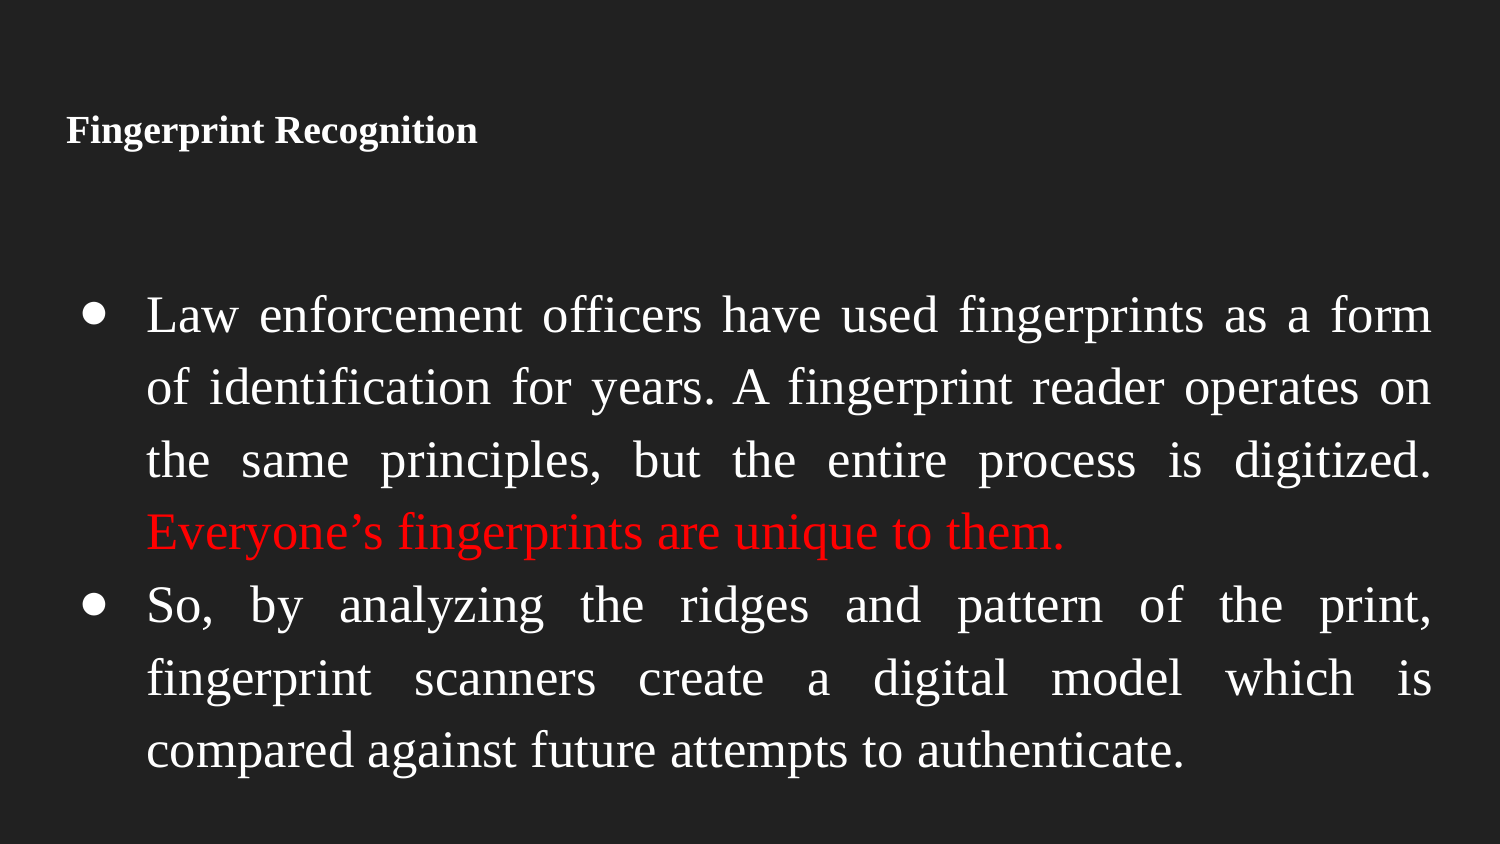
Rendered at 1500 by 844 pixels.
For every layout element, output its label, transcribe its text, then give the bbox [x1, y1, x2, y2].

list Law enforcement officers have used fingerprints as a form of identification for years. A fingerprint reader operates on the same principles, but the entire process is digitized. Everyone’s fingerprints are unique to them. So, by analyzing the ridges and pattern of the print, fingerprint scanners create a digital model which is compared against future attempts to authenticate. [51, 189, 1449, 798]
title Fingerprint Recognition [51, 72, 1449, 167]
